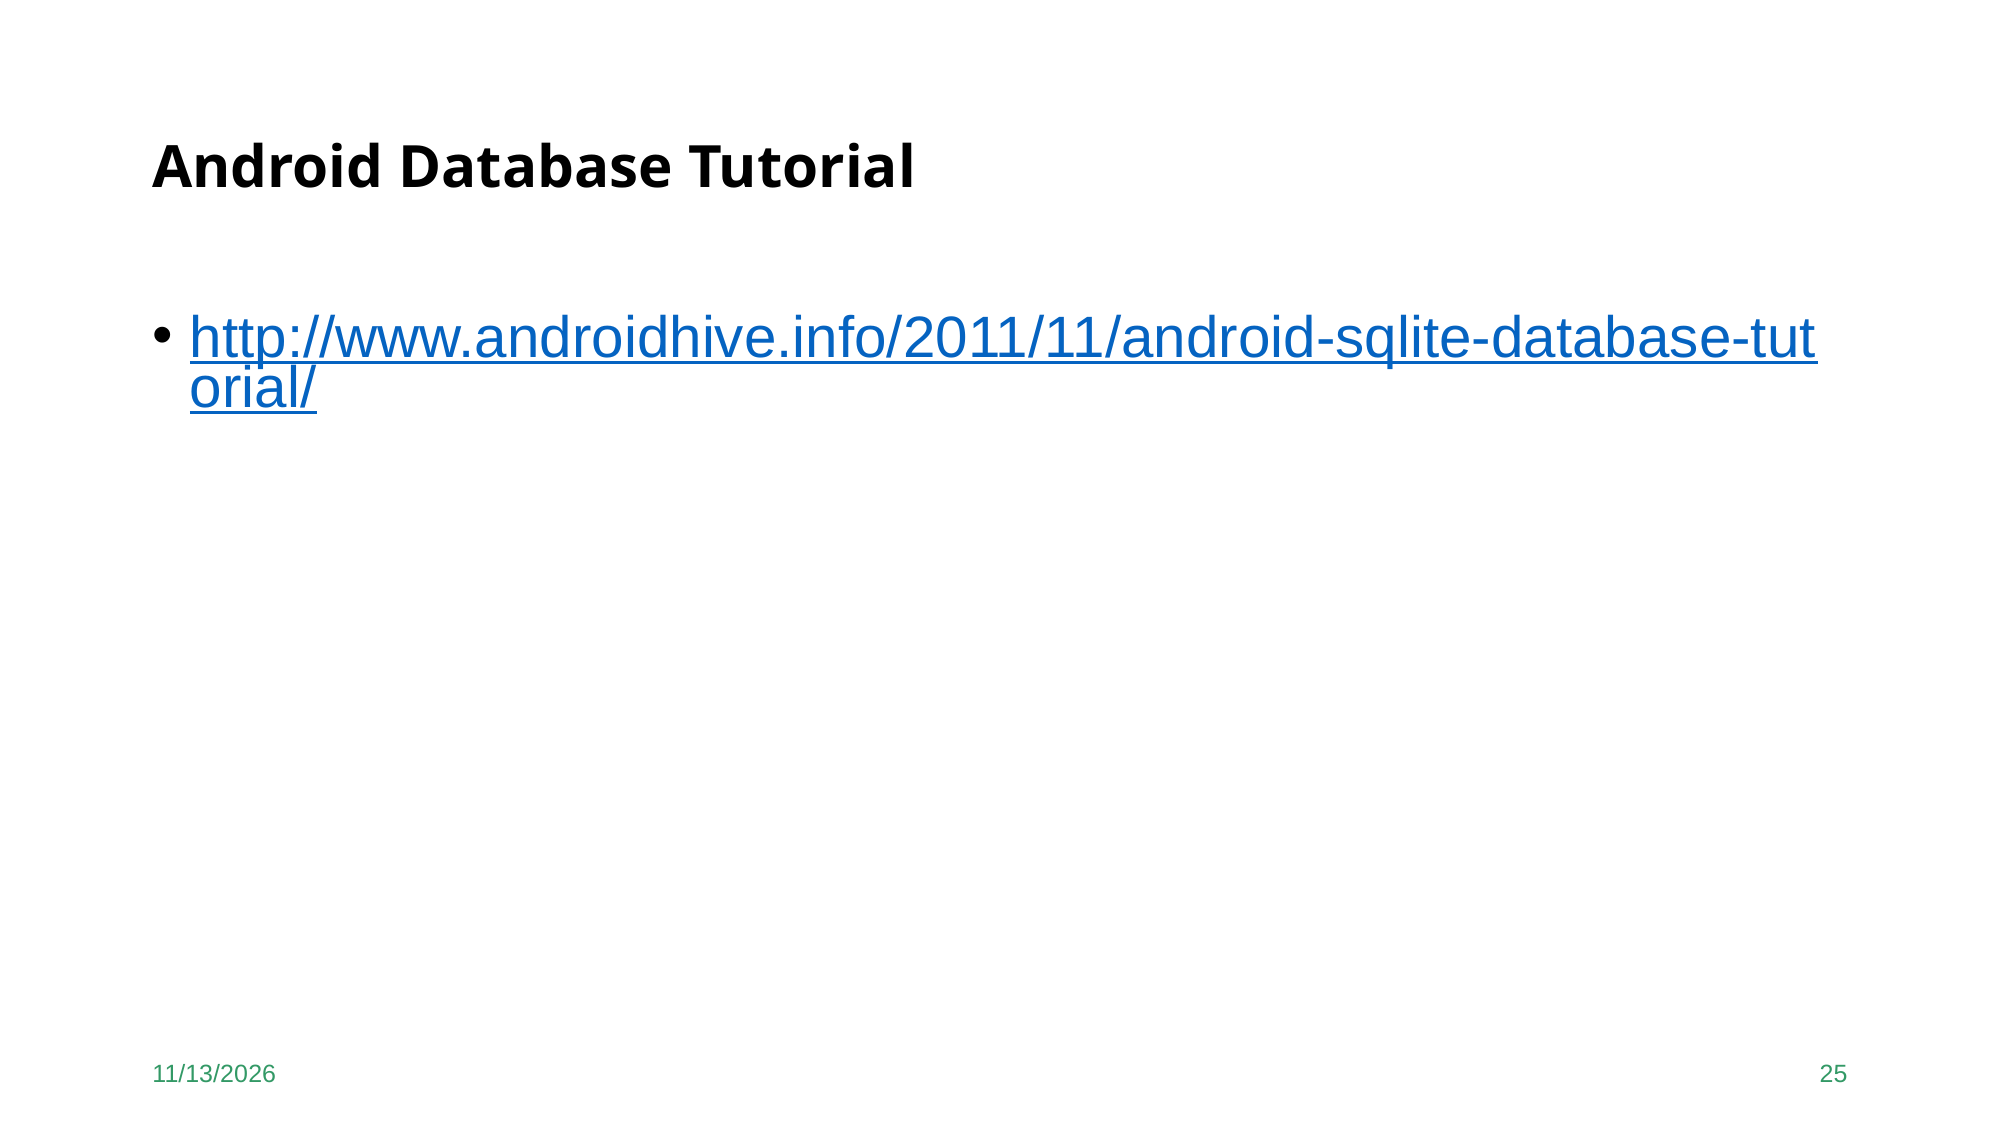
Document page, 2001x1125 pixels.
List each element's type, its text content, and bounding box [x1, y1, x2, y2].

title Android Database Tutorial [137, 59, 1863, 278]
slide_number 25 [1412, 1042, 1863, 1103]
list http://www.androidhive.info/2011/11/android-sqlite-database-tutorial/ [137, 299, 1863, 1014]
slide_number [137, 1042, 588, 1103]
